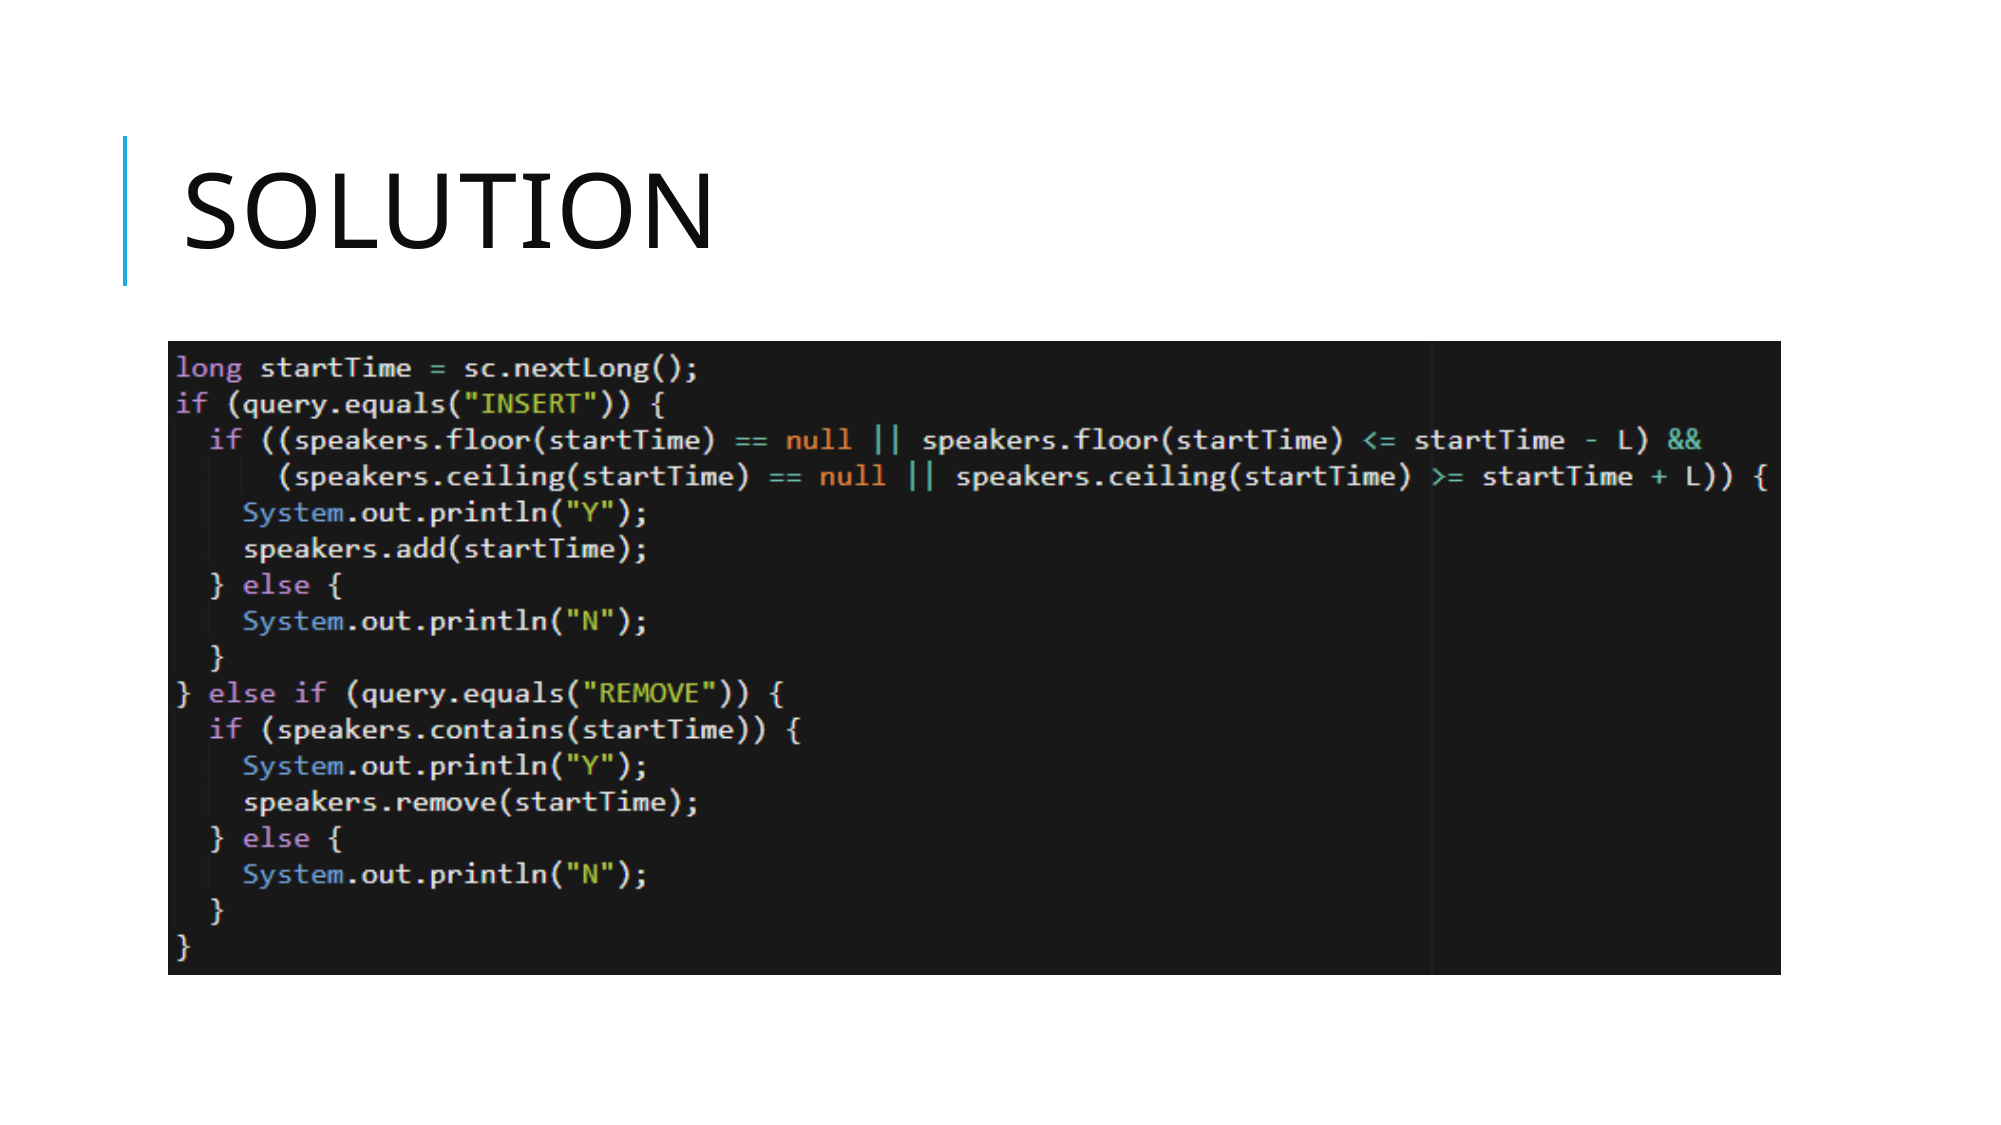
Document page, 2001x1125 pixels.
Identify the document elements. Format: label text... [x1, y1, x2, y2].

list [43, 327, 1965, 1035]
title Solution [168, 96, 1763, 327]
picture [167, 341, 1782, 975]
